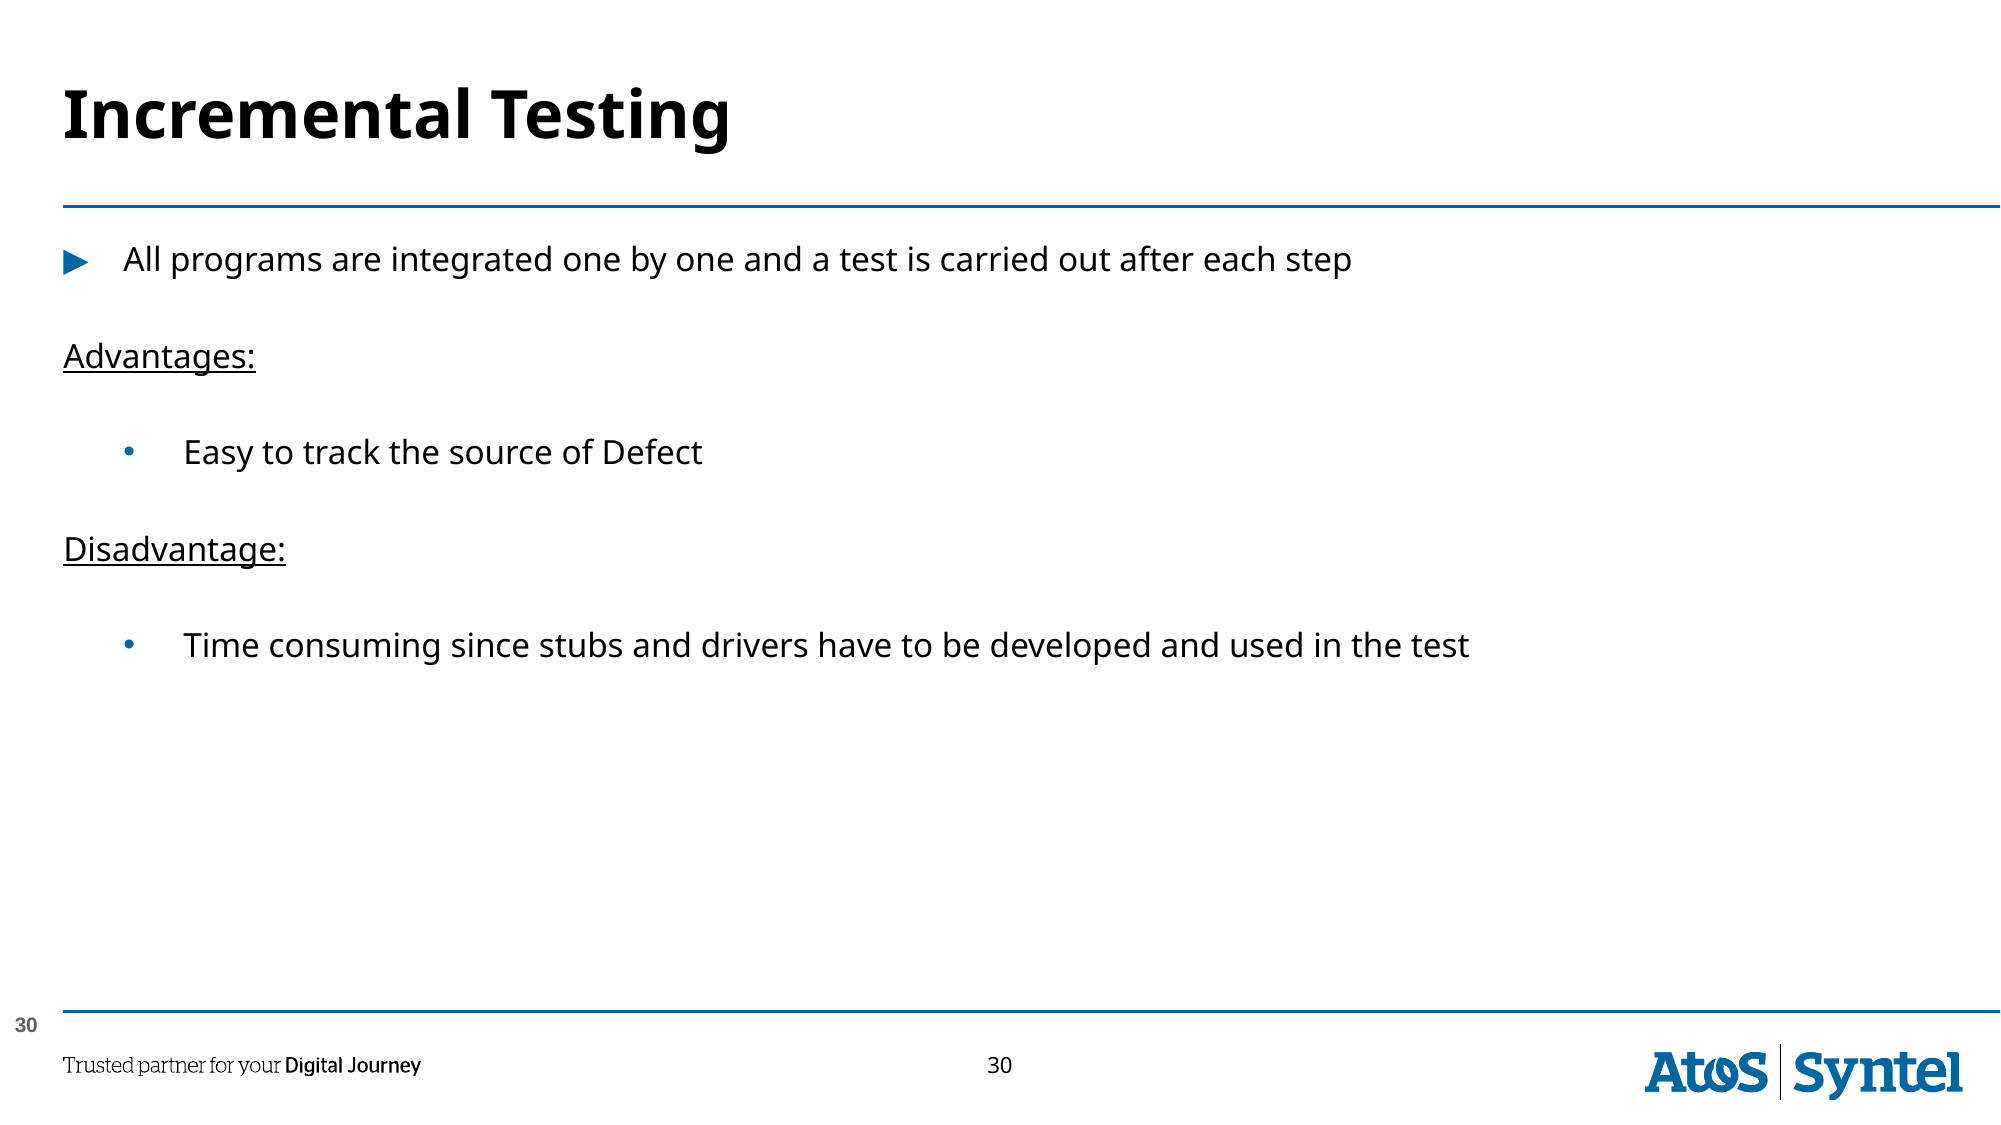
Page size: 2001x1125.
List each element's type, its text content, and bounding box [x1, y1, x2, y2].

list All programs are integrated one by one and a test is carried out after each step Advantages: Easy to track the source of Defect Disadvantage: Time consuming since stubs and drivers have to be developed and used in the test [63, 238, 1962, 983]
slide_number 30 [0, 1004, 164, 1048]
title Incremental Testing [63, 64, 1961, 189]
